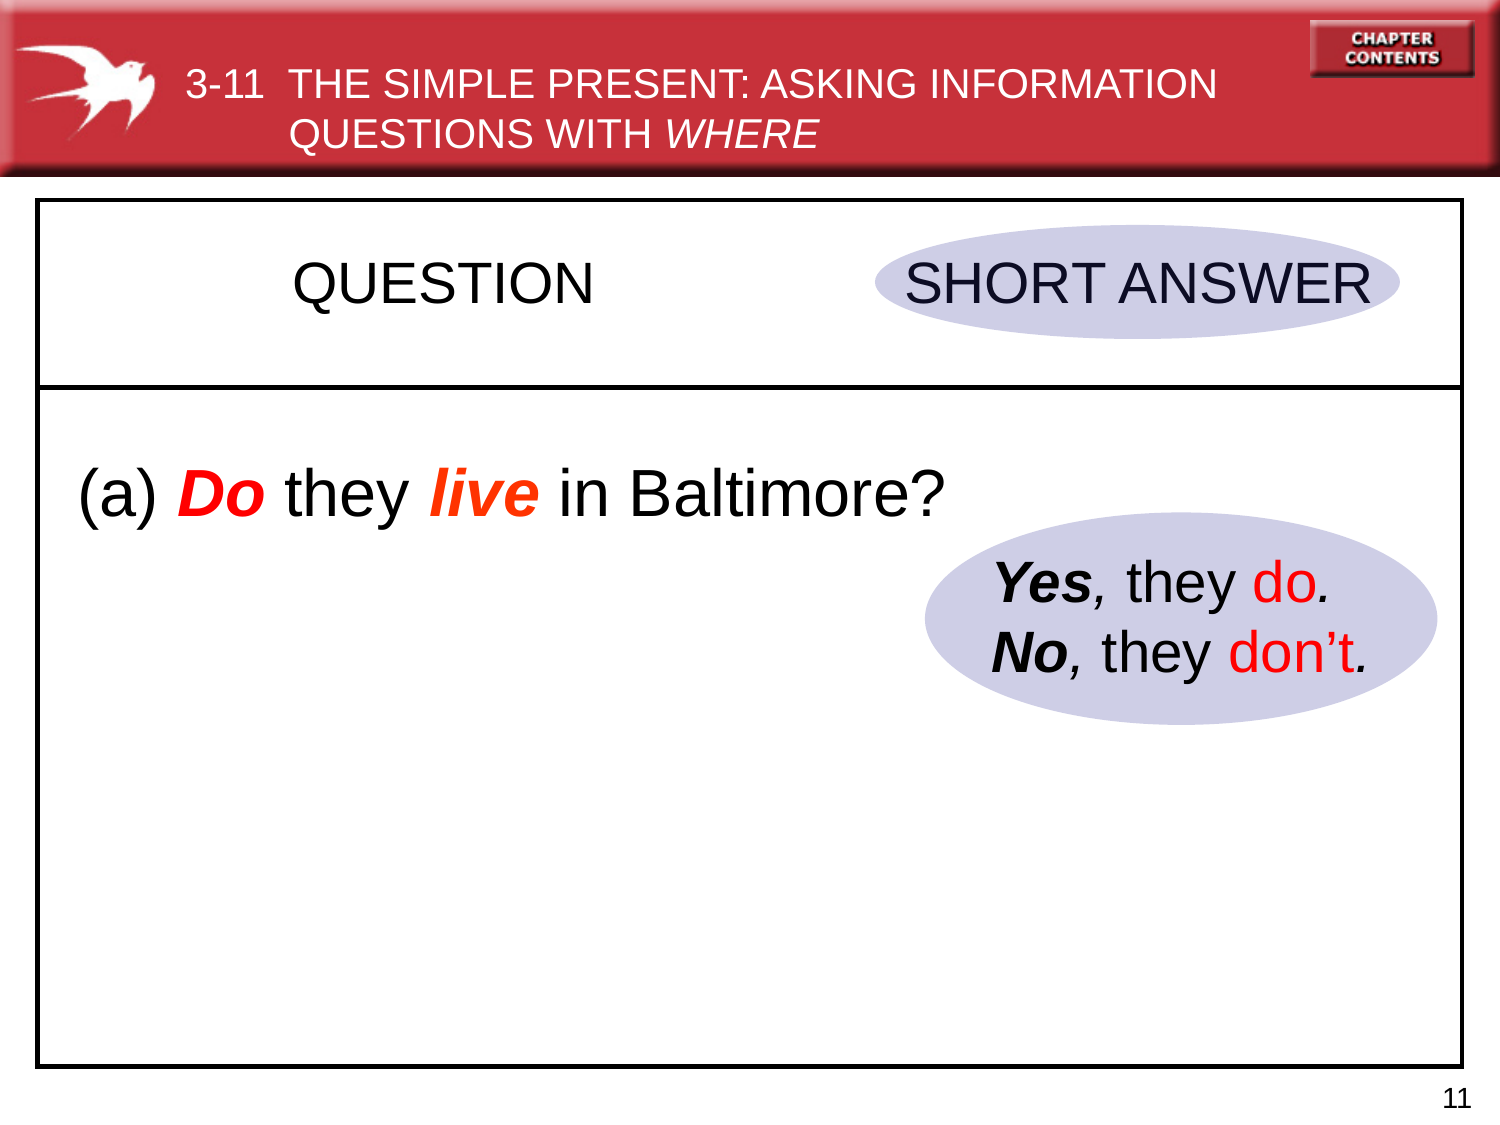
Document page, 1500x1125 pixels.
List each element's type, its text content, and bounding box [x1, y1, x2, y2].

picture [0, 0, 1500, 177]
slide_number 11 [1137, 1071, 1488, 1125]
text_box [37, 200, 1462, 1067]
text_box 3-11 THE SIMPLE PRESENT: ASKING INFORMATION QUESTIONS WITH WHERE [170, 49, 1500, 165]
